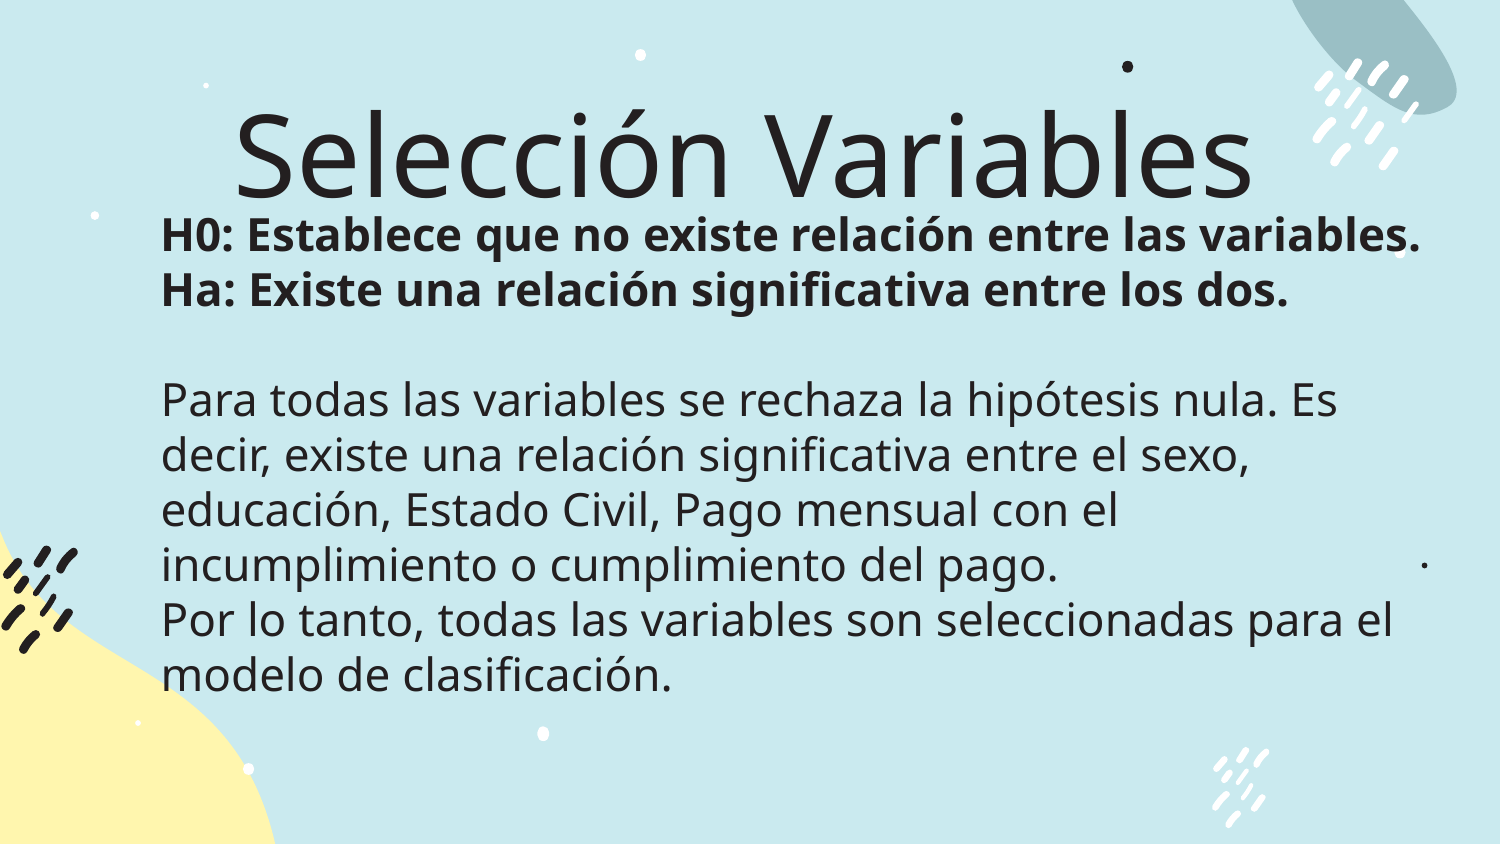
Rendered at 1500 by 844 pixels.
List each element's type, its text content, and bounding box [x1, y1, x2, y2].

subtitle H0: Establece que no existe relación entre las variables. Ha: Existe una relación significativa entre los dos. Para todas las variables se rechaza la hipótesis nula. Es decir, existe una relación significativa entre el sexo, educación, Estado Civil, Pago mensual con el incumplimiento o cumplimiento del pago. Por lo tanto, todas las variables son seleccionadas para el modelo de clasificación. [145, 329, 1441, 771]
title Selección Variables [67, 67, 1452, 260]
